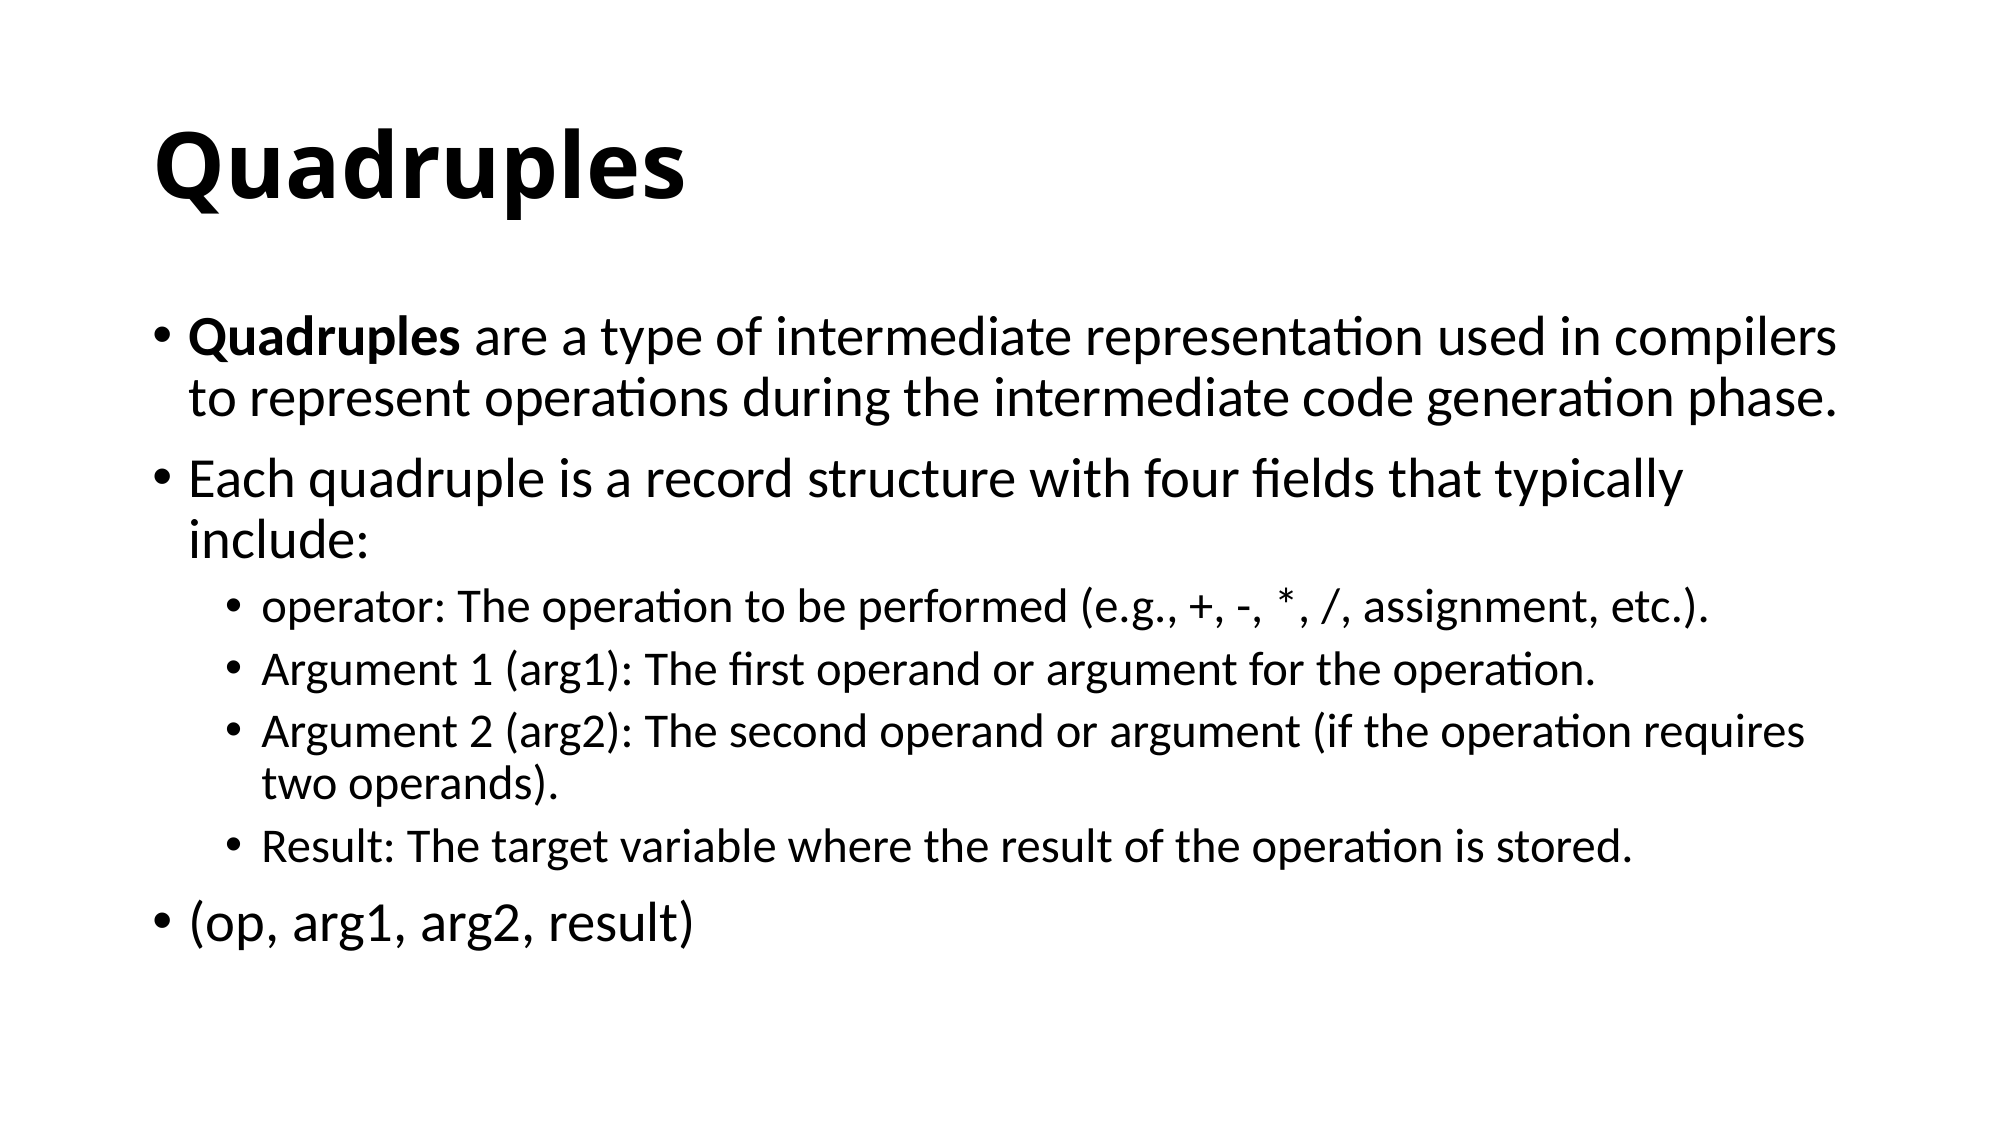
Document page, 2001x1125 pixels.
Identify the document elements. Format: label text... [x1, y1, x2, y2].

list Quadruples are a type of intermediate representation used in compilers to represent operations during the intermediate code generation phase. Each quadruple is a record structure with four fields that typically include: operator: The operation to be performed (e.g., +, -, *, /, assignment, etc.). Argument 1 (arg1): The first operand or argument for the operation. Argument 2 (arg2): The second operand or argument (if the operation requires two operands). Result: The target variable where the result of the operation is stored. (op, arg1, arg2, result) [137, 299, 1863, 1014]
title Quadruples [137, 59, 1863, 278]
